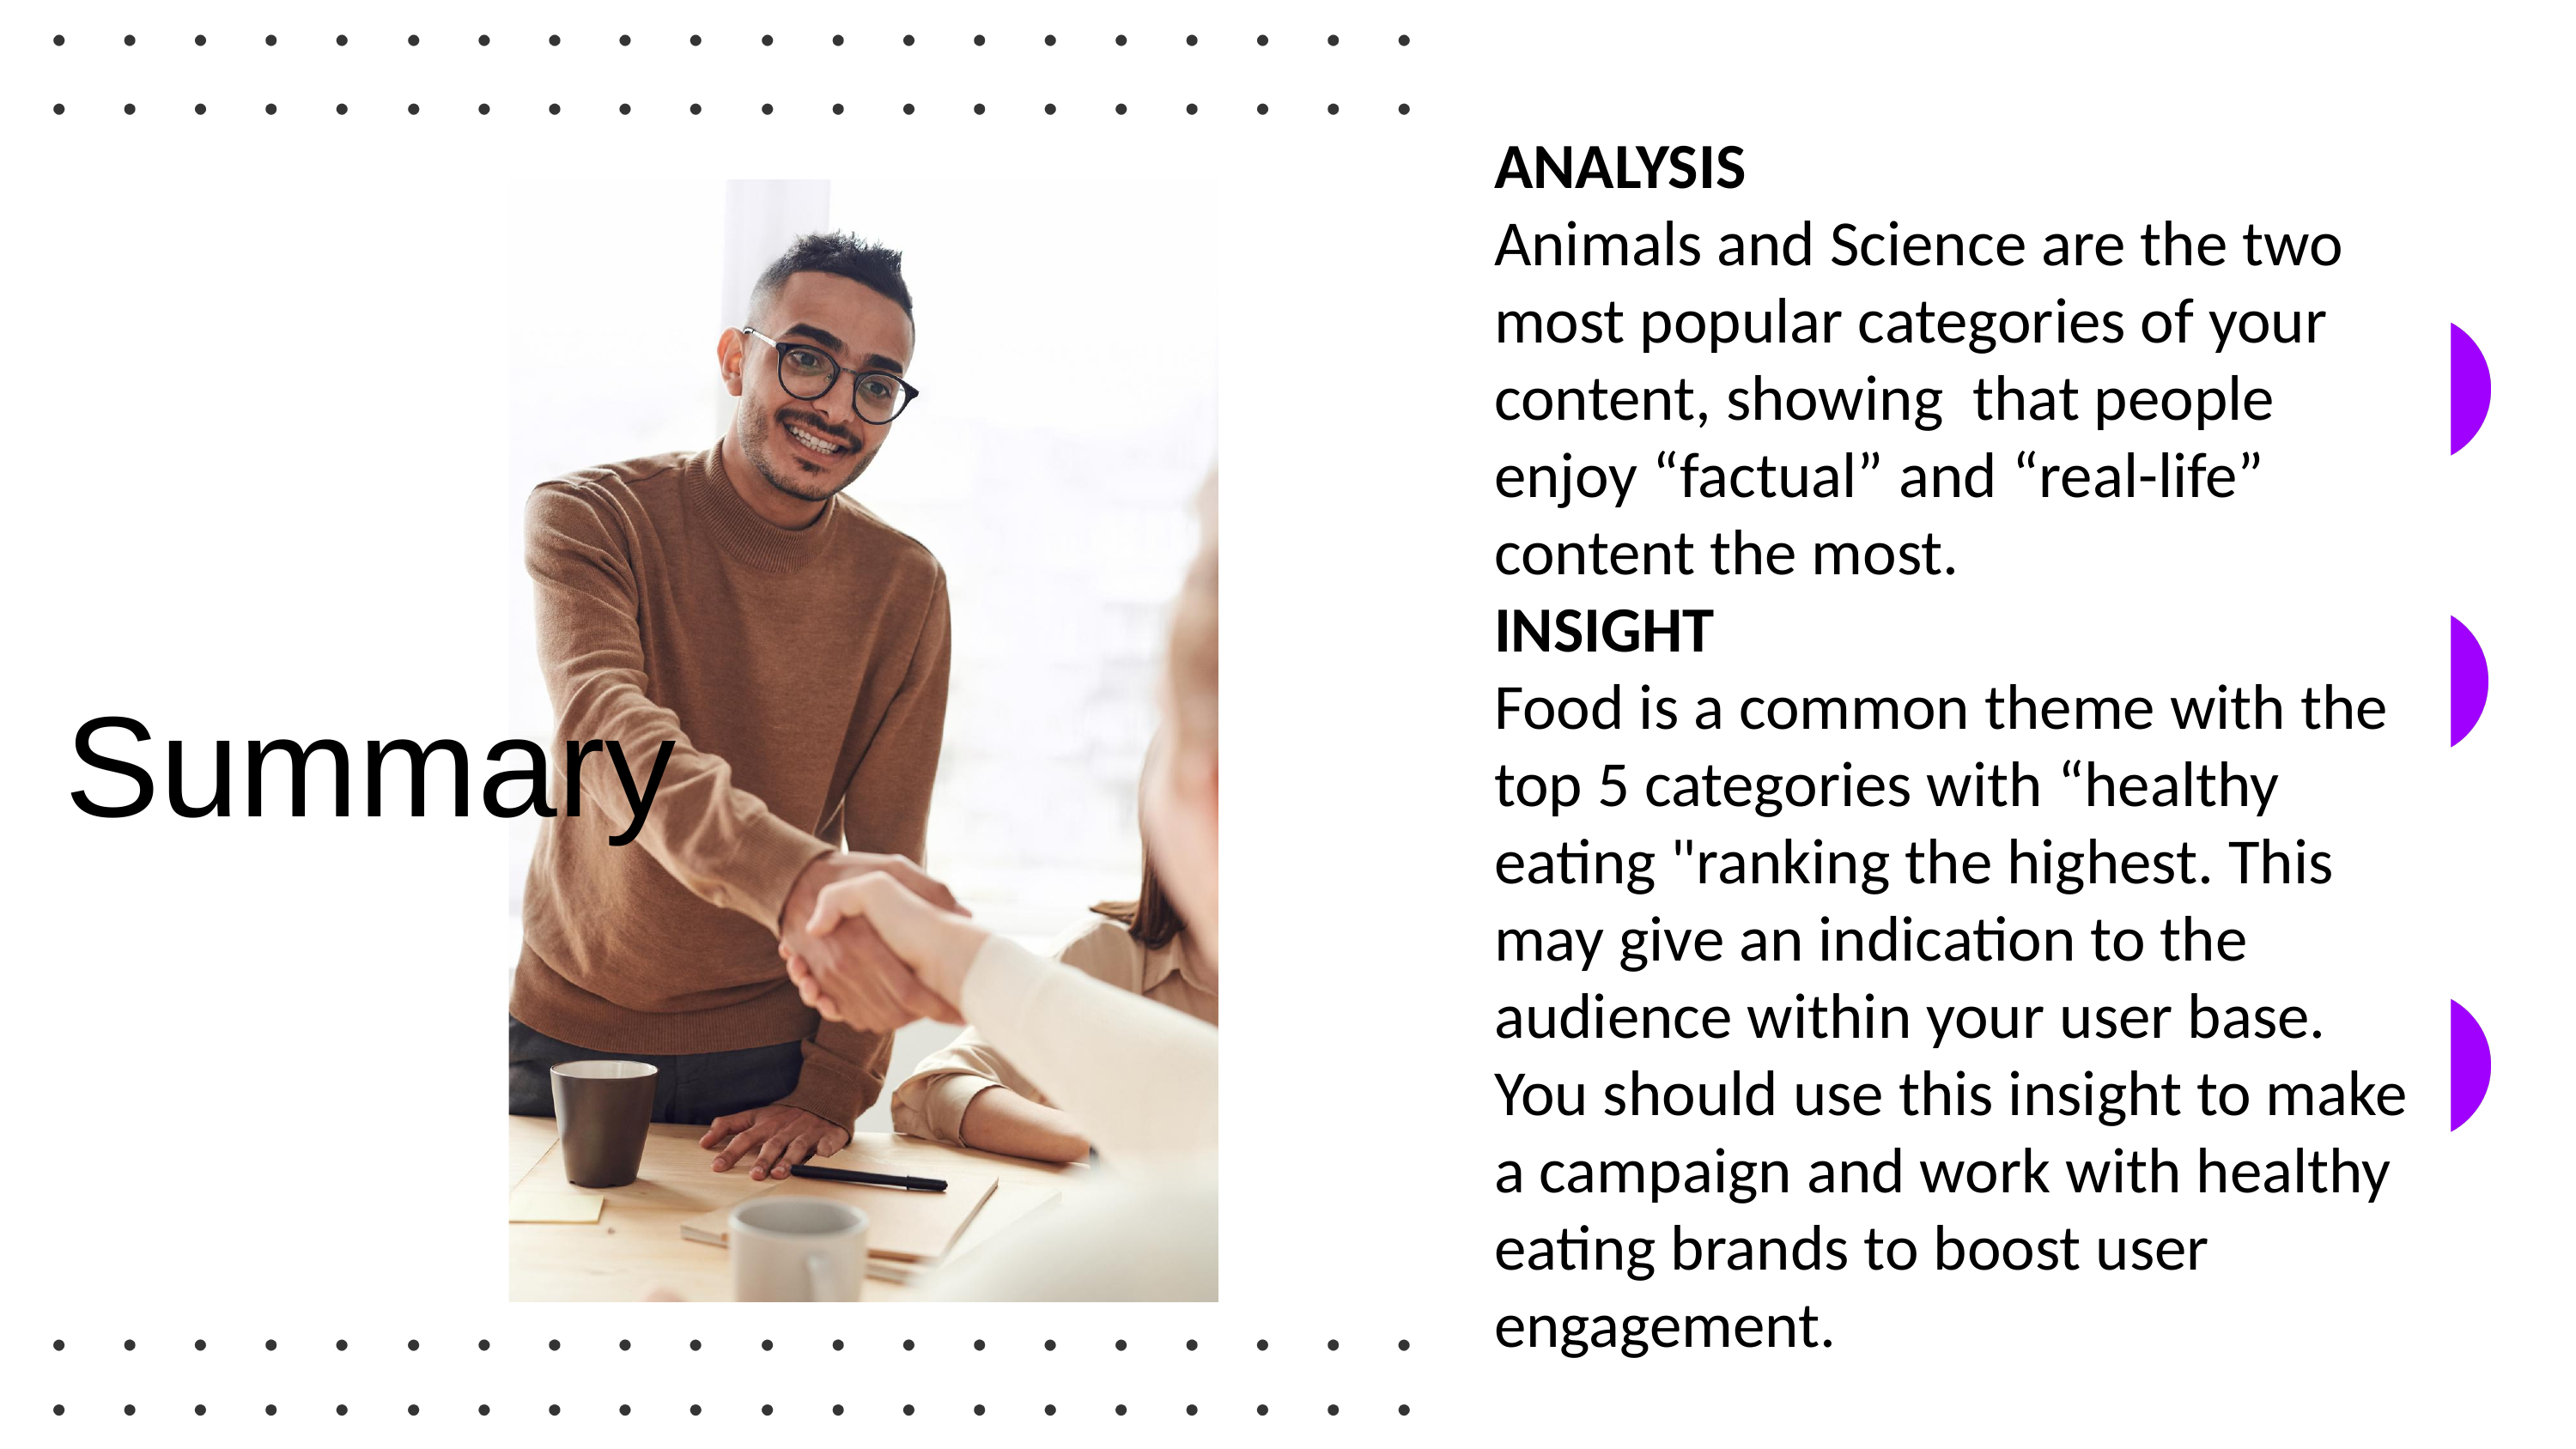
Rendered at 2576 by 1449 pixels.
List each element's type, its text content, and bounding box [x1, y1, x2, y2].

text_box ANALYSIS Animals and Science are the two most popular categories of your content, showing that people enjoy “factual” and “real-life” content the most. INSIGHT Food is a common theme with the top 5 categories with “healthy eating "ranking the highest. This may give an indication to the audience within your user base. You should use this insight to make a campaign and work with healthy eating brands to boost user engagement. [1481, 118, 2432, 1406]
picture [2432, 999, 2537, 1132]
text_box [1631, 221, 2432, 345]
picture [2403, 615, 2537, 748]
text_box Summary [64, 639, 504, 846]
picture [508, 179, 1219, 1302]
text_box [46, 0, 1414, 118]
picture [2403, 323, 2537, 456]
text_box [46, 1335, 1414, 1449]
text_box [1631, 980, 2432, 1104]
